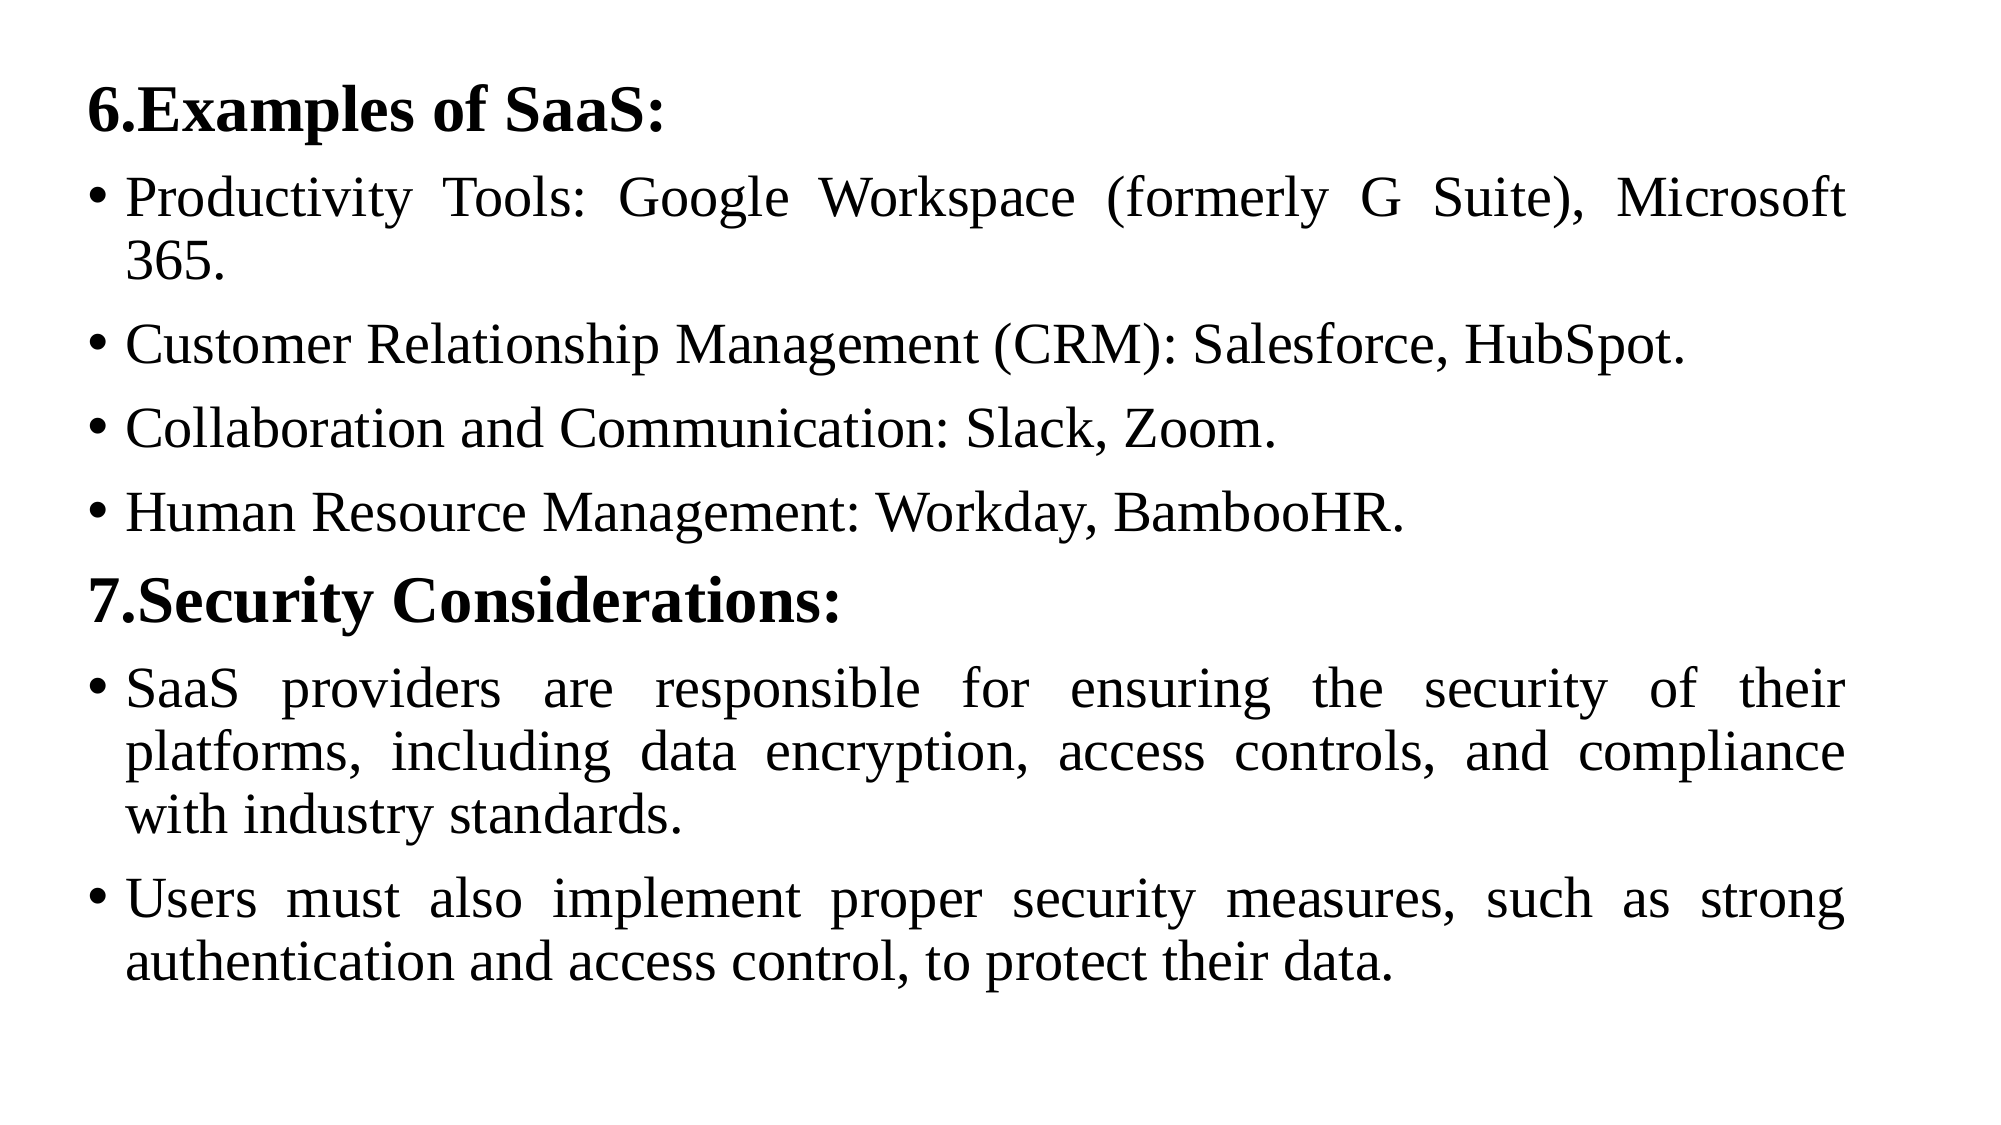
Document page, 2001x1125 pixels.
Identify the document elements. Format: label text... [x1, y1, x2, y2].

list 6.Examples of SaaS: Productivity Tools: Google Workspace (formerly G Suite), Microsoft 365. Customer Relationship Management (CRM): Salesforce, HubSpot. Collaboration and Communication: Slack, Zoom. Human Resource Management: Workday, BambooHR. 7.Security Considerations: SaaS providers are responsible for ensuring the security of their platforms, including data encryption, access controls, and compliance with industry standards. Users must also implement proper security measures, such as strong authentication and access control, to protect their data. [72, 66, 1863, 1014]
